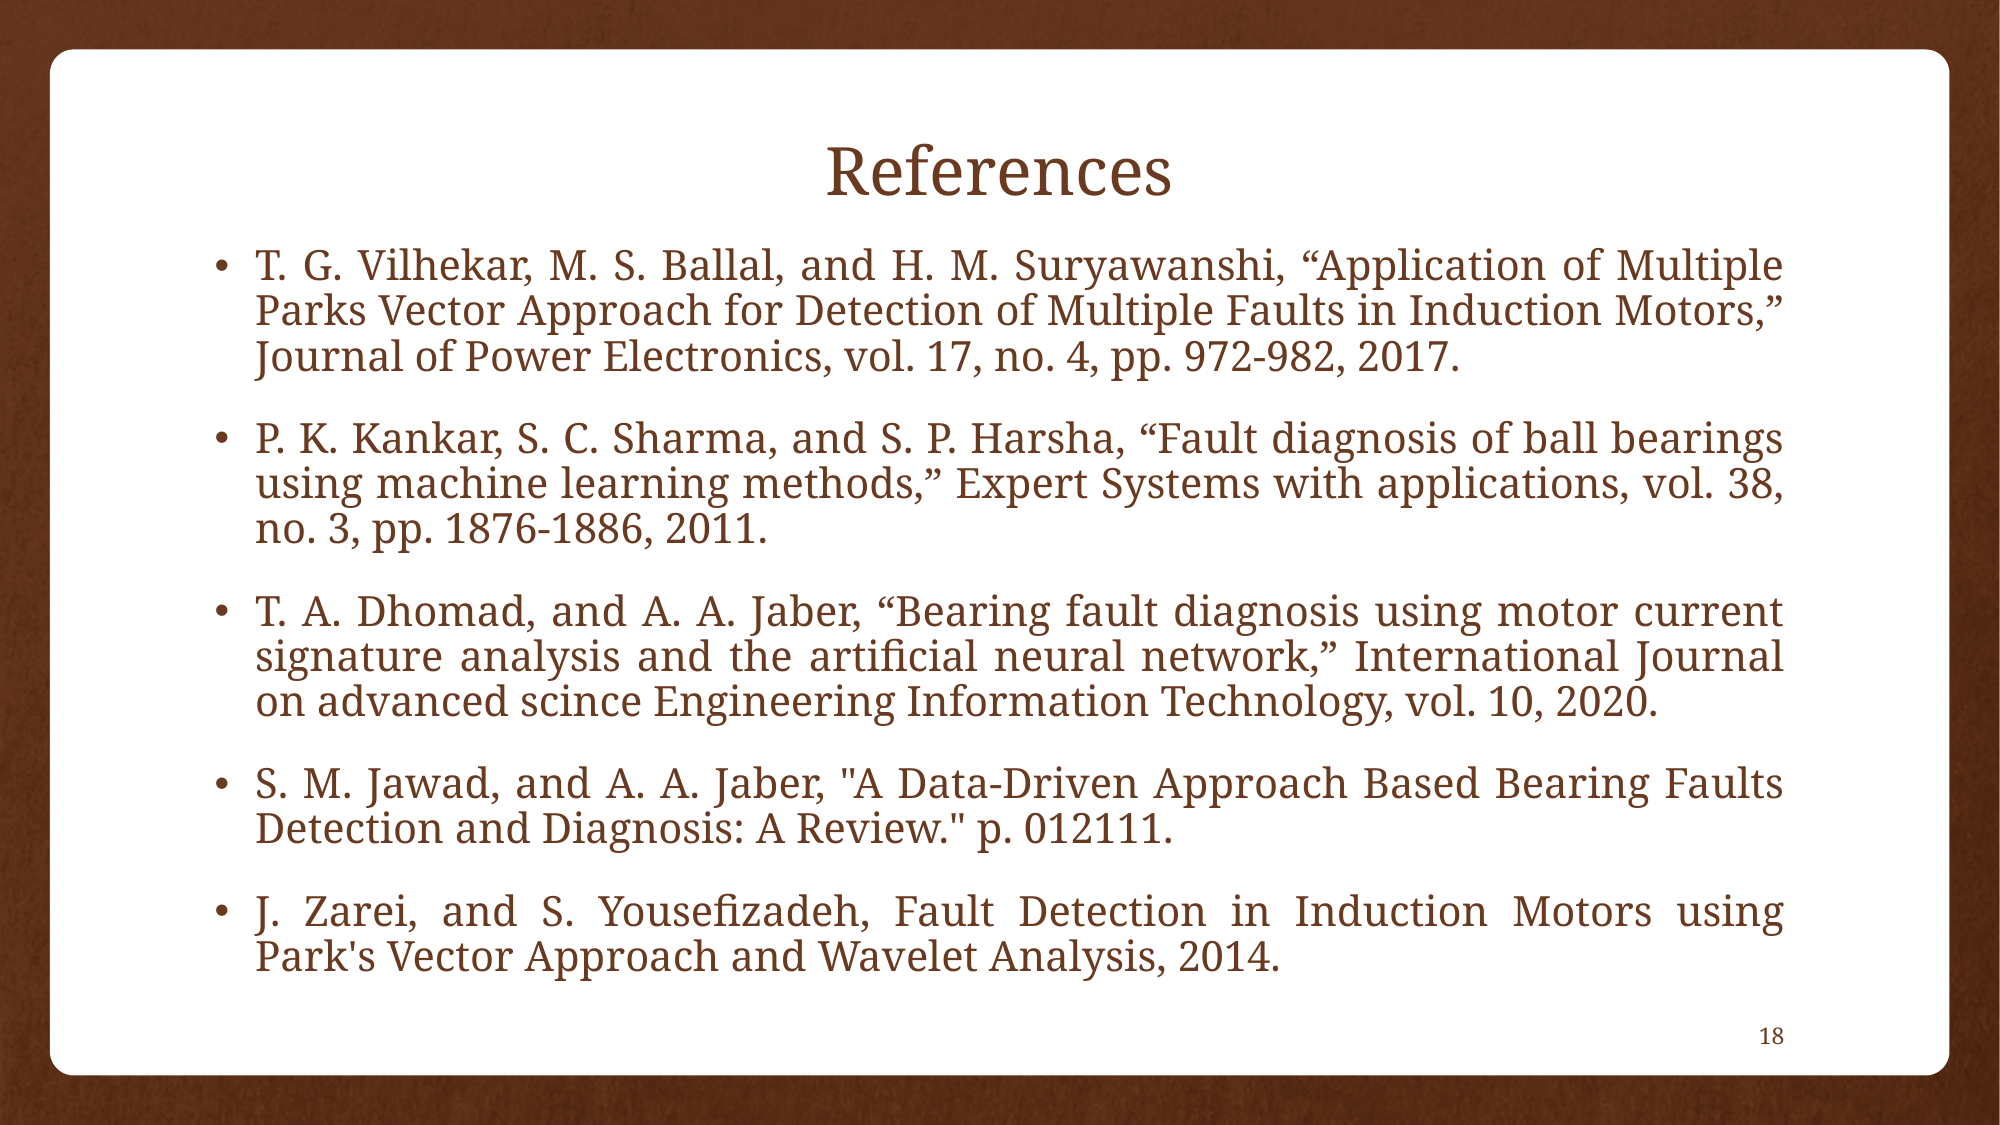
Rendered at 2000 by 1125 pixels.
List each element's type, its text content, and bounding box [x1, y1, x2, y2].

title References [199, 24, 1800, 217]
text_box T. G. Vilhekar, M. S. Ballal, and H. M. Suryawanshi, “Application of Multiple Parks Vector Approach for Detection of Multiple Faults in Induction Motors,” Journal of Power Electronics, vol. 17, no. 4, pp. 972-982, 2017. P. K. Kankar, S. C. Sharma, and S. P. Harsha, “Fault diagnosis of ball bearings using machine learning methods,” Expert Systems with applications, vol. 38, no. 3, pp. 1876-1886, 2011. T. A. Dhomad, and A. A. Jaber, “Bearing fault diagnosis using motor current signature analysis and the artificial neural network,” International Journal on advanced scince Engineering Information Technology, vol. 10, 2020. S. M. Jawad, and A. A. Jaber, "A Data-Driven Approach Based Bearing Faults Detection and Diagnosis: A Review." p. 012111. J. Zarei, and S. Yousefizadeh, Fault Detection in Induction Motors using Park's Vector Approach and Wavelet Analysis, 2014. [199, 237, 1800, 1005]
slide_number 18 [1682, 1012, 1800, 1063]
